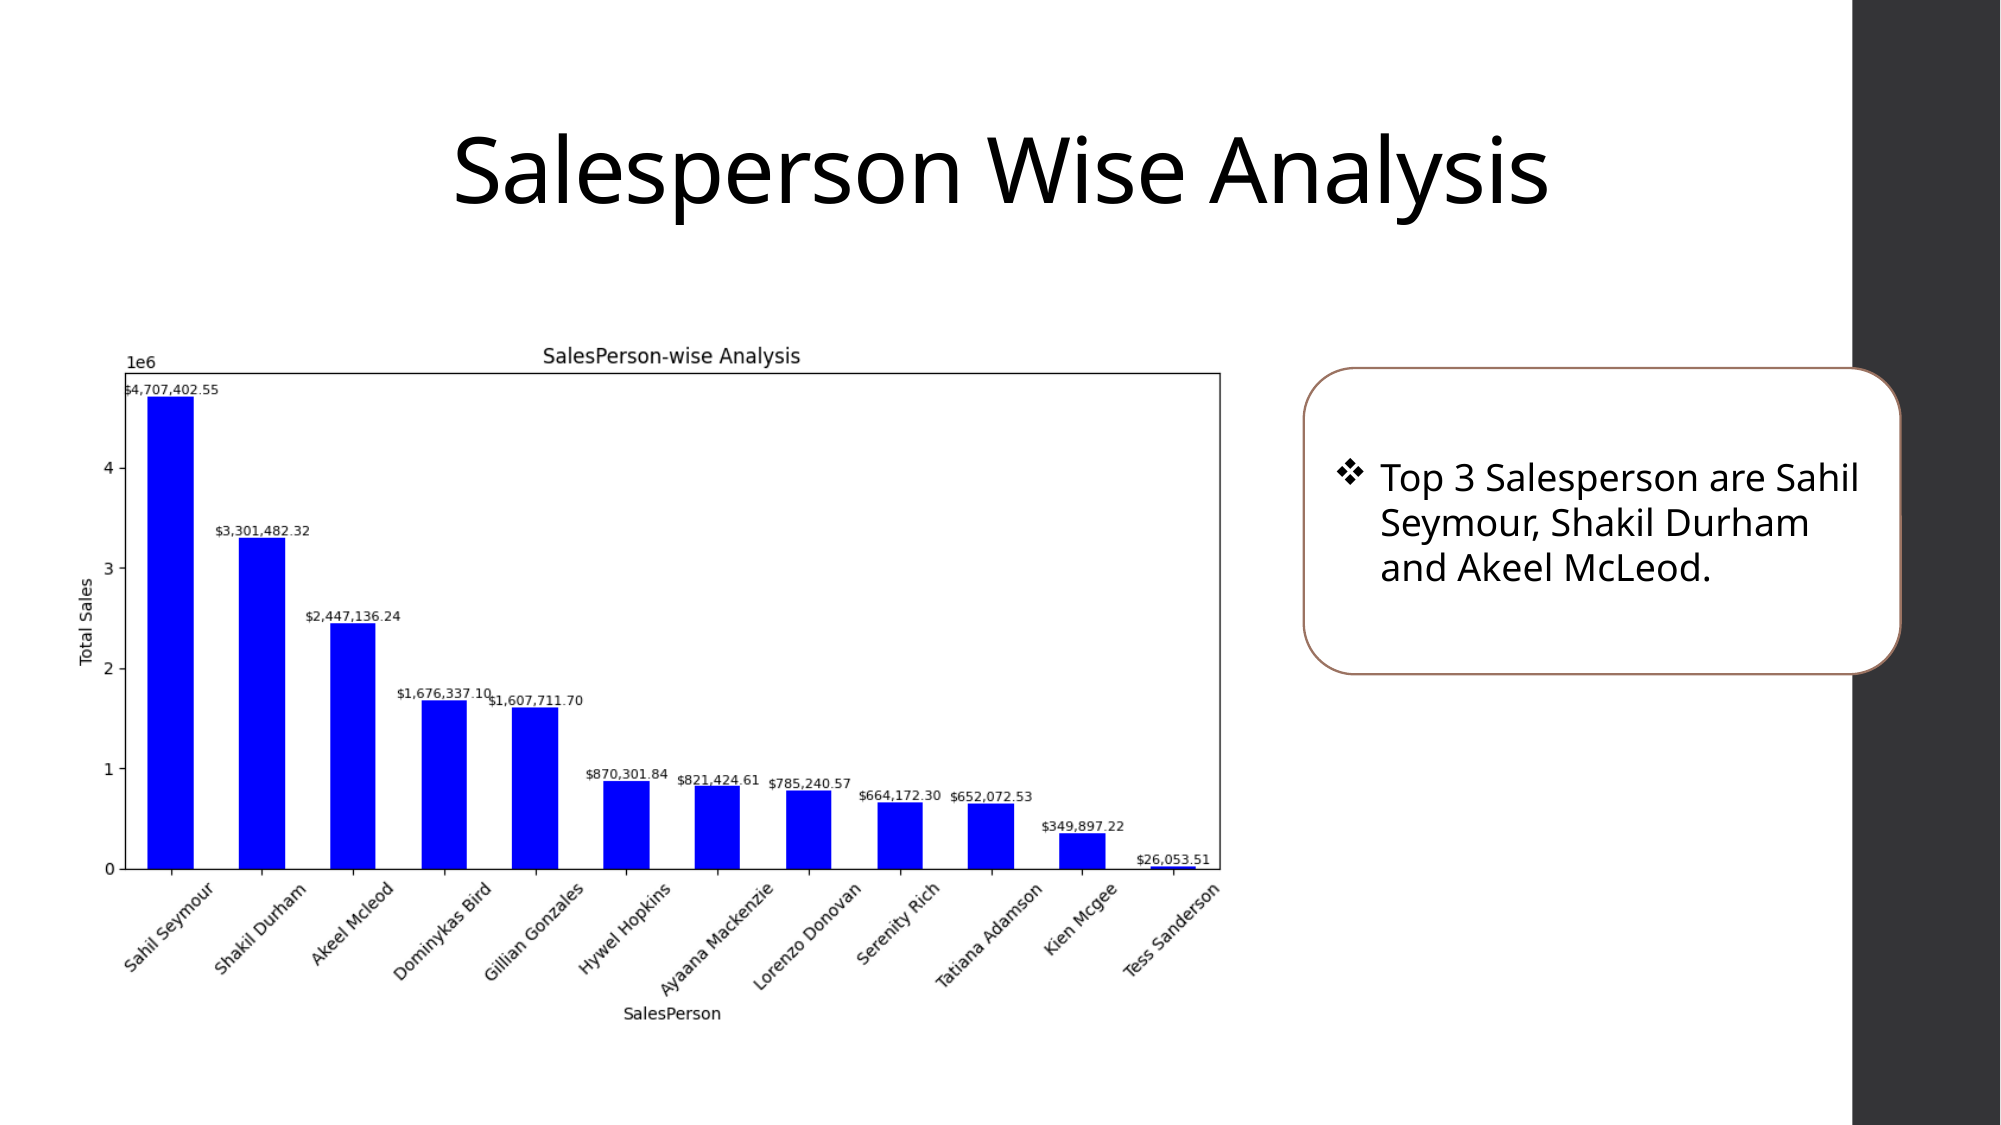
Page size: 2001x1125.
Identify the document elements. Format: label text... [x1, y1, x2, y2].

picture [68, 335, 1235, 1036]
text_box Top 3 Salesperson are Sahil Seymour, Shakil Durham and Akeel McLeod. [1302, 366, 1902, 676]
title Salesperson Wise Analysis [206, 60, 1797, 232]
